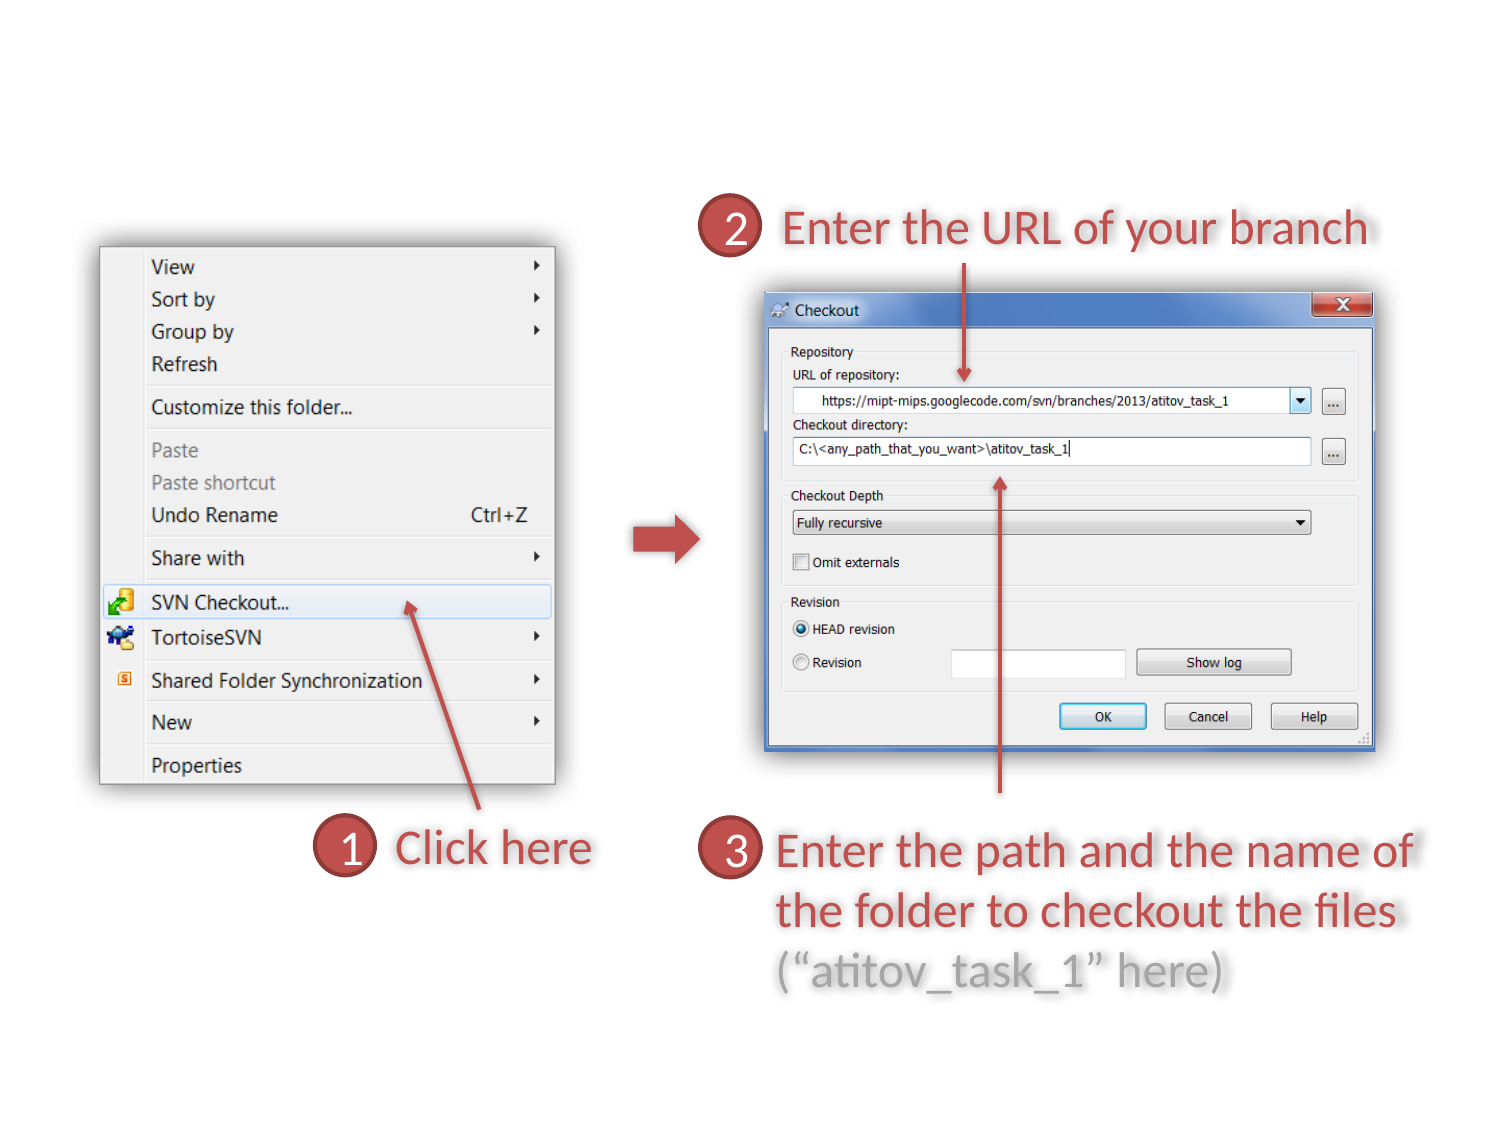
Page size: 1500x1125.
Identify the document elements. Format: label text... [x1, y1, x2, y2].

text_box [406, 600, 480, 810]
text_box Enter the path and the name of the folder to checkout the files (“atitov_task_1” here) [760, 809, 1475, 1005]
text_box Enter the URL of your branch [767, 187, 1385, 263]
text_box 2 [697, 193, 759, 258]
text_box Click here [380, 807, 609, 883]
text_box 1 [312, 813, 378, 878]
text_box 3 [698, 815, 763, 880]
picture [763, 292, 1376, 753]
text_box [631, 512, 703, 567]
picture [99, 246, 556, 785]
